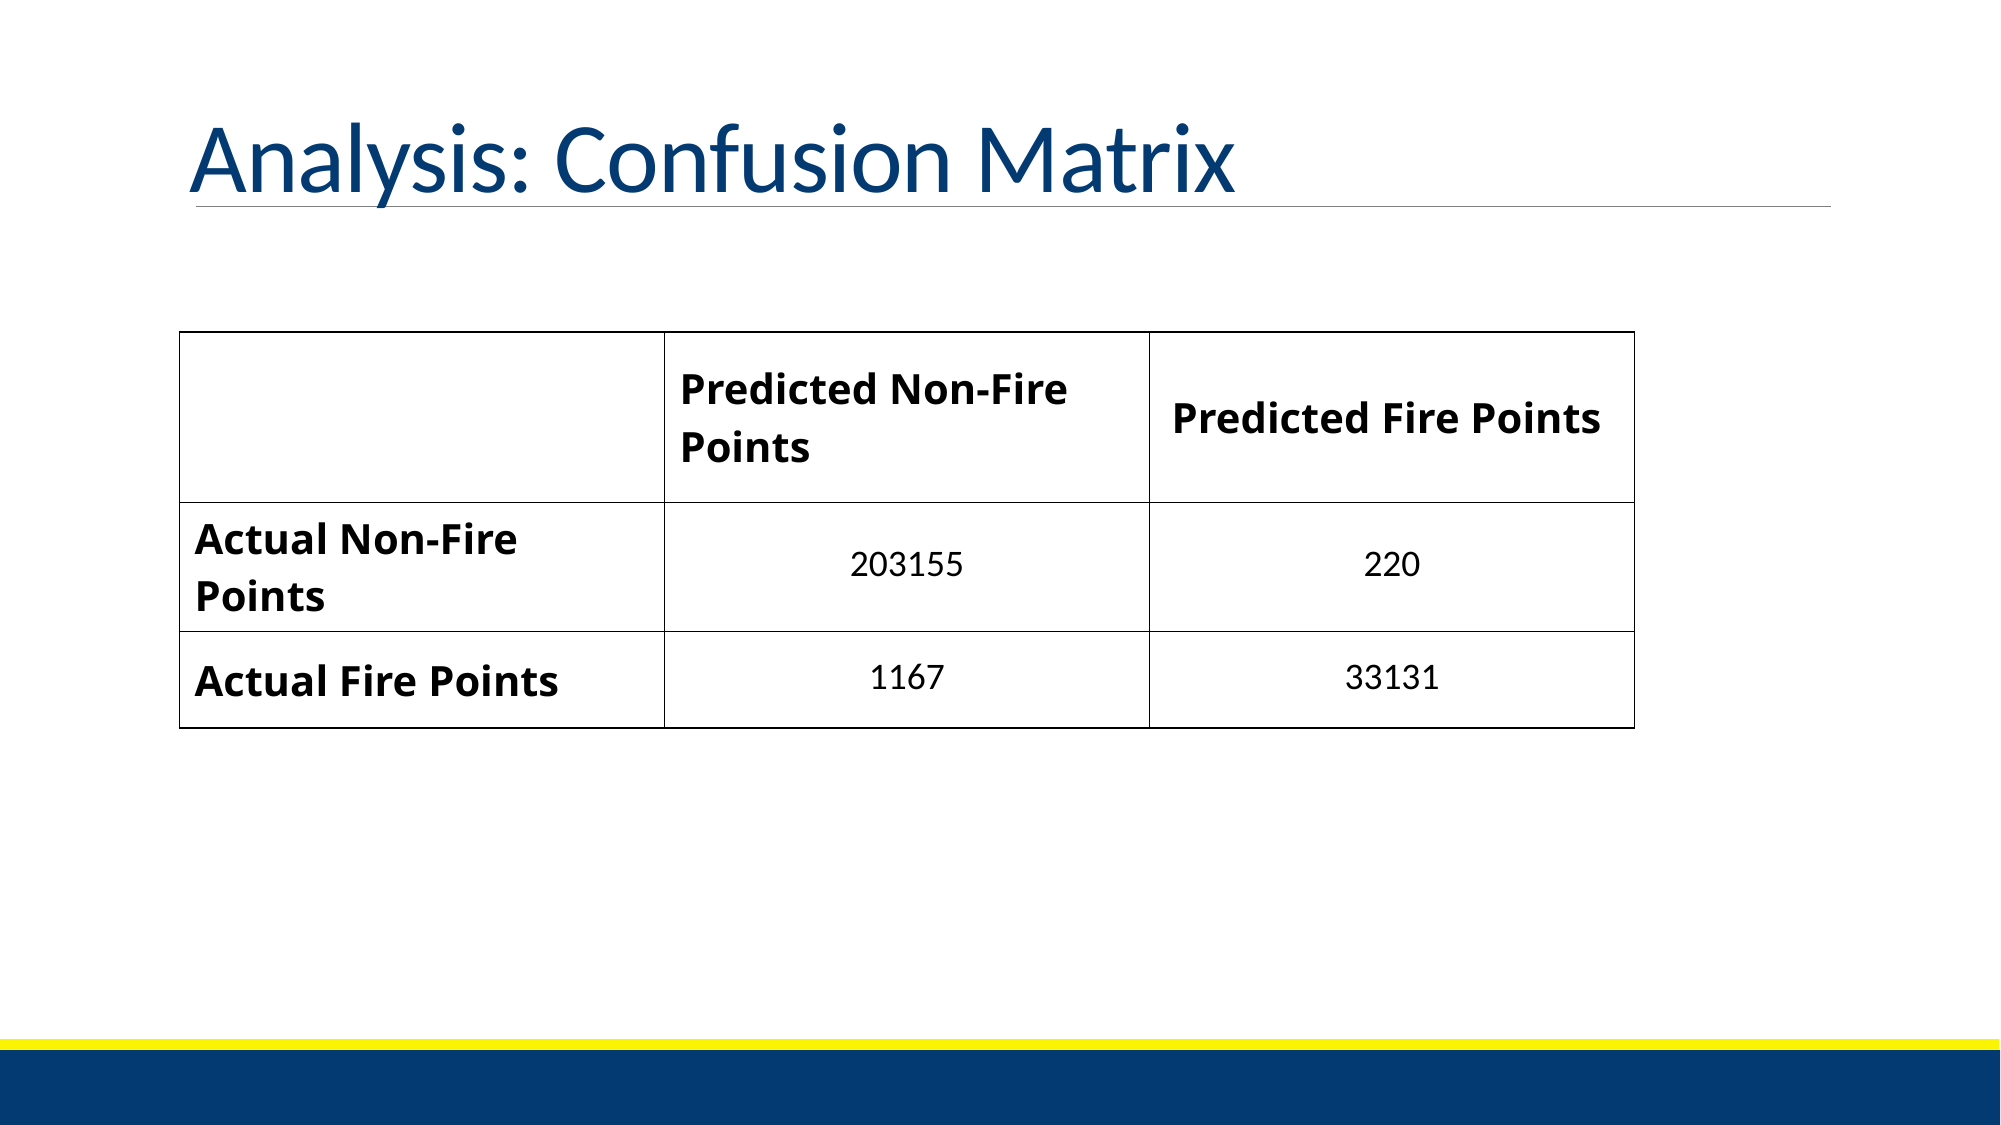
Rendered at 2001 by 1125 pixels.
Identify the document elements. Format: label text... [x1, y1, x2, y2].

table_cell 220 [1150, 503, 1634, 631]
table_cell 33131 [1150, 632, 1634, 727]
title Analysis: Confusion Matrix [174, 61, 1825, 221]
table_cell Actual Non-Fire Points [180, 503, 664, 631]
table_cell 203155 [665, 503, 1149, 631]
table_cell 1167 [665, 632, 1149, 727]
table_header Predicted Fire Points [1150, 333, 1634, 502]
table_header Predicted Non-Fire Points [665, 333, 1149, 502]
table_header [180, 333, 664, 502]
table_cell Actual Fire Points [180, 632, 664, 727]
